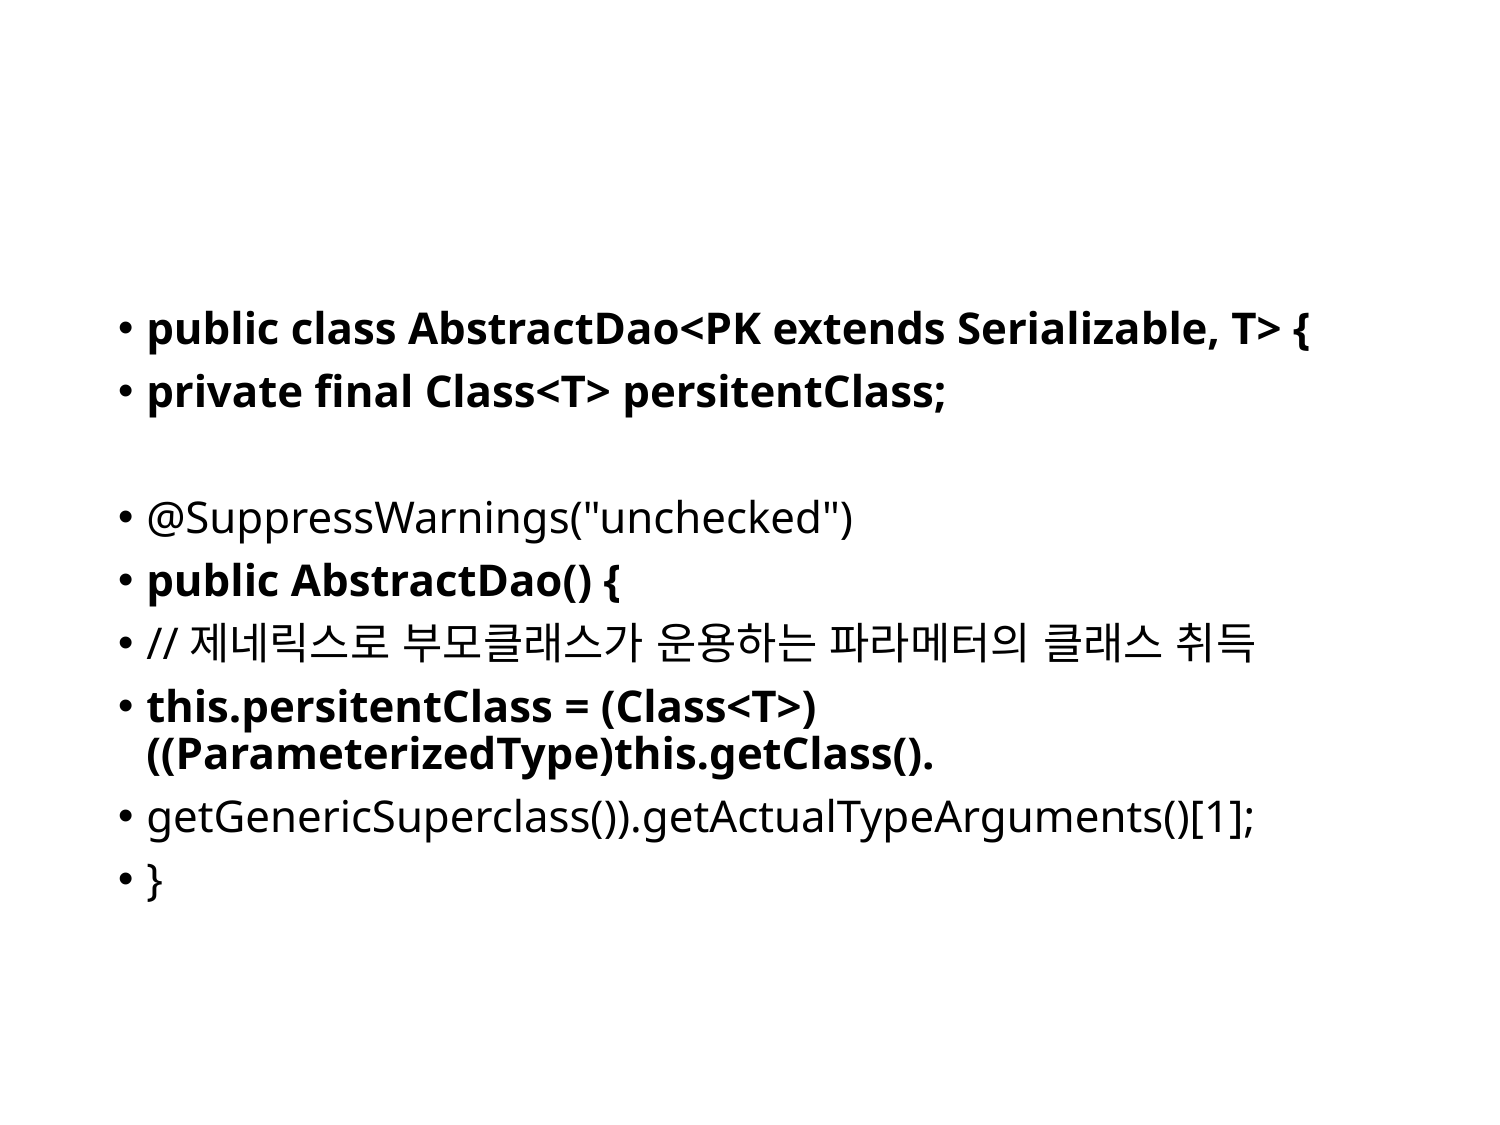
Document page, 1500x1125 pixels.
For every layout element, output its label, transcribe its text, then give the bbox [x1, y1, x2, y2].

list public class AbstractDao<PK extends Serializable, T> { private final Class<T> persitentClass; @SuppressWarnings("unchecked") public AbstractDao() { //제네릭스로 부모클래스가 운용하는 파라메터의 클래스 취득 this.persitentClass = (Class<T>)((ParameterizedType)this.getClass(). getGenericSuperclass()).getActualTypeArguments()[1]; } [103, 299, 1397, 1014]
